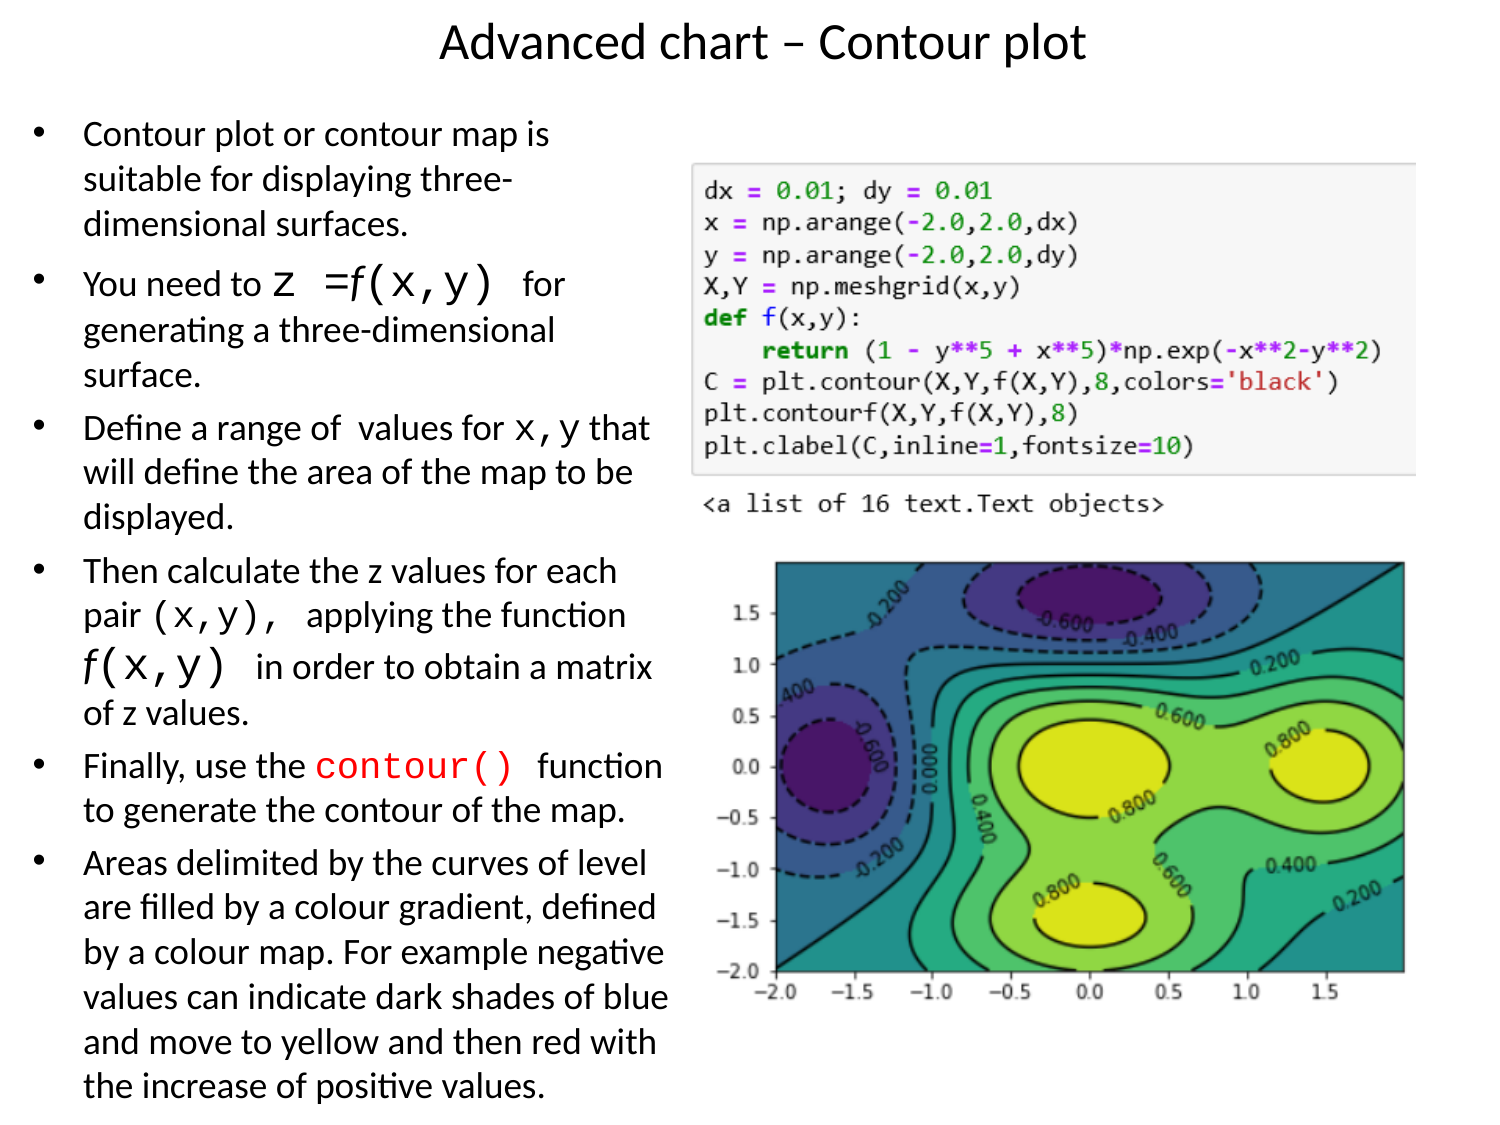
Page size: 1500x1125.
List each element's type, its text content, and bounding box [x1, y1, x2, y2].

list Contour plot or contour map is suitable for displaying three-dimensional surfaces. You need to z =f(x,y) for generating a three-dimensional surface. Define a range of values for x,y that will define the area of the map to be displayed. Then calculate the z values for each pair (x,y), applying the function f(x,y) in order to obtain a matrix of z values. Finally, use the contour() function to generate the contour of the map. Areas delimited by the curves of level are filled by a colour gradient, defined by a colour map. For example negative values can indicate dark shades of blue and move to yellow and then red with the increase of positive values. [17, 101, 691, 1125]
picture [690, 160, 1417, 1013]
title Advanced chart – Contour plot [88, 0, 1439, 79]
